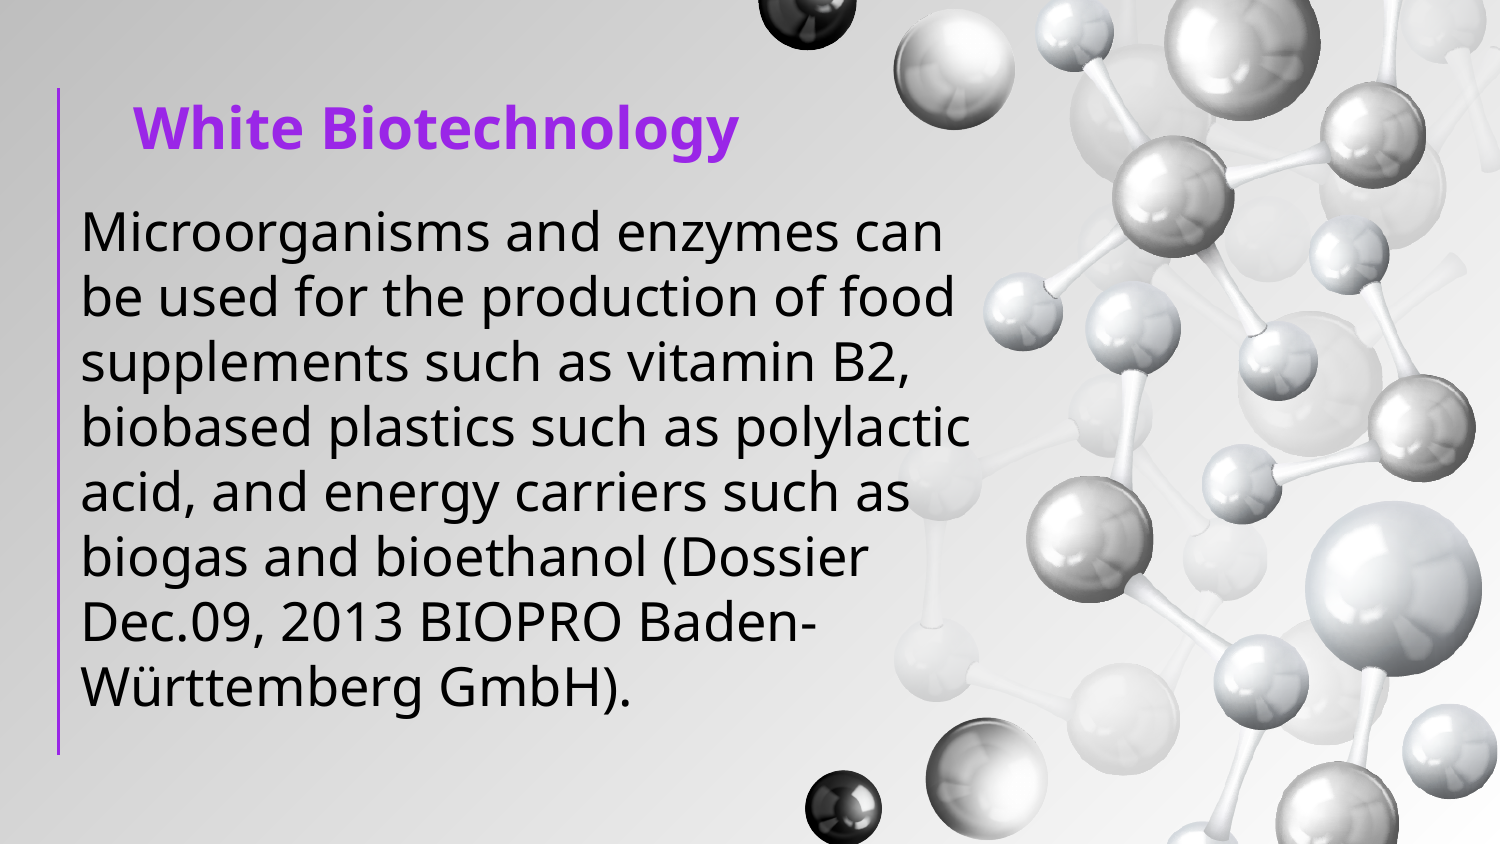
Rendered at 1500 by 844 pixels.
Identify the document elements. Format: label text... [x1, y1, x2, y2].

list Microorganisms and enzymes can be used for the production of food supplements such as vitamin B2, biobased plastics such as polylactic acid, and energy carriers such as biogas and bioethanol (Dossier Dec.09, 2013 BIOPRO Baden-Württemberg GmbH). [64, 197, 1050, 753]
title White Biotechnology [118, 91, 787, 169]
picture [787, 0, 1500, 844]
picture [758, 0, 857, 55]
